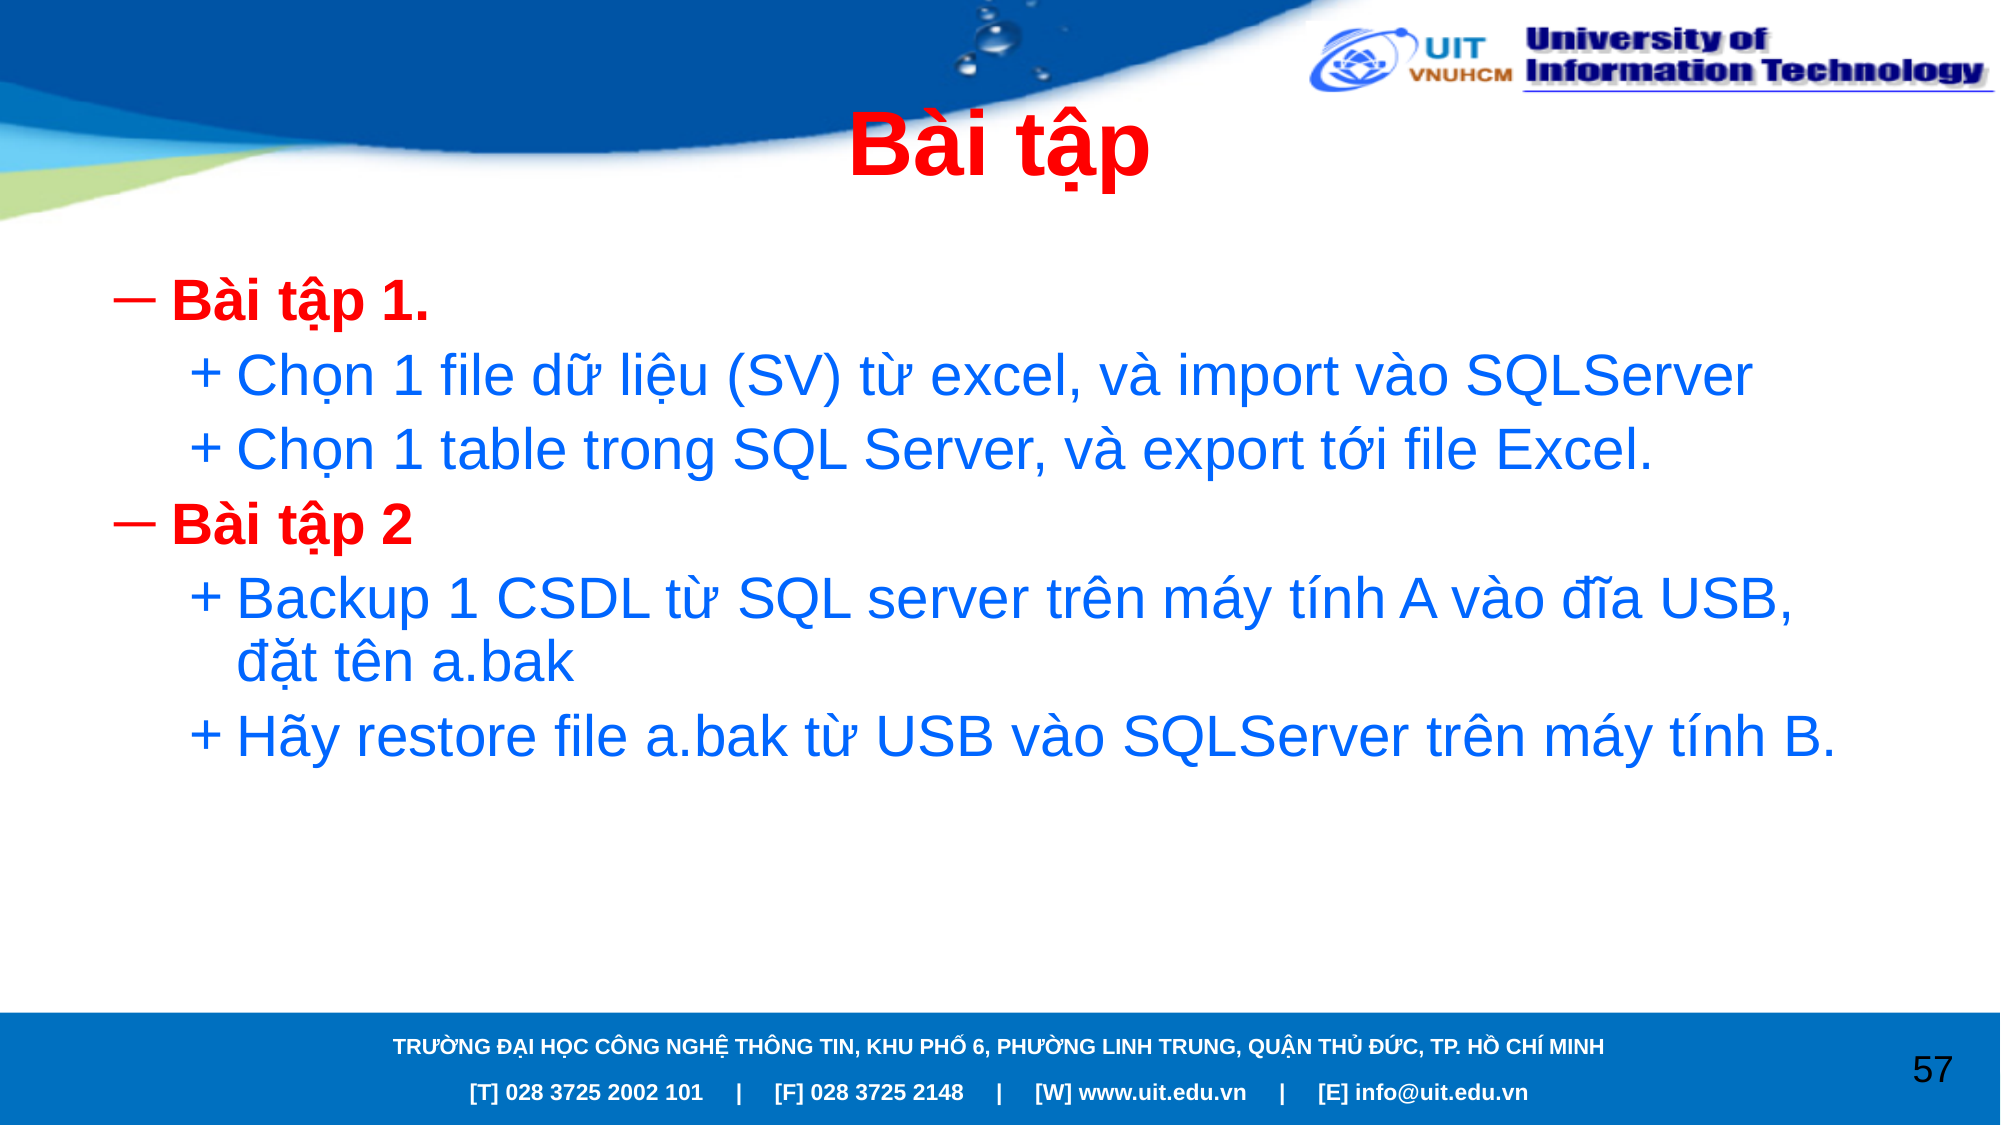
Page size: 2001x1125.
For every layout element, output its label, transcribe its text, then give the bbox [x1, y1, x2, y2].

list Bài tập 1. Chọn 1 file dữ liệu (SV) từ excel, và import vào SQLServer Chọn 1 table trong SQL Server, và export tới file Excel. Bài tập 2 Backup 1 CSDL từ SQL server trên máy tính A vào đĩa USB, đặt tên a.bak Hãy restore file a.bak từ USB vào SQLServer trên máy tính B. [99, 262, 1900, 1005]
title Bài tập [99, 45, 1900, 233]
picture [0, 0, 2001, 1125]
